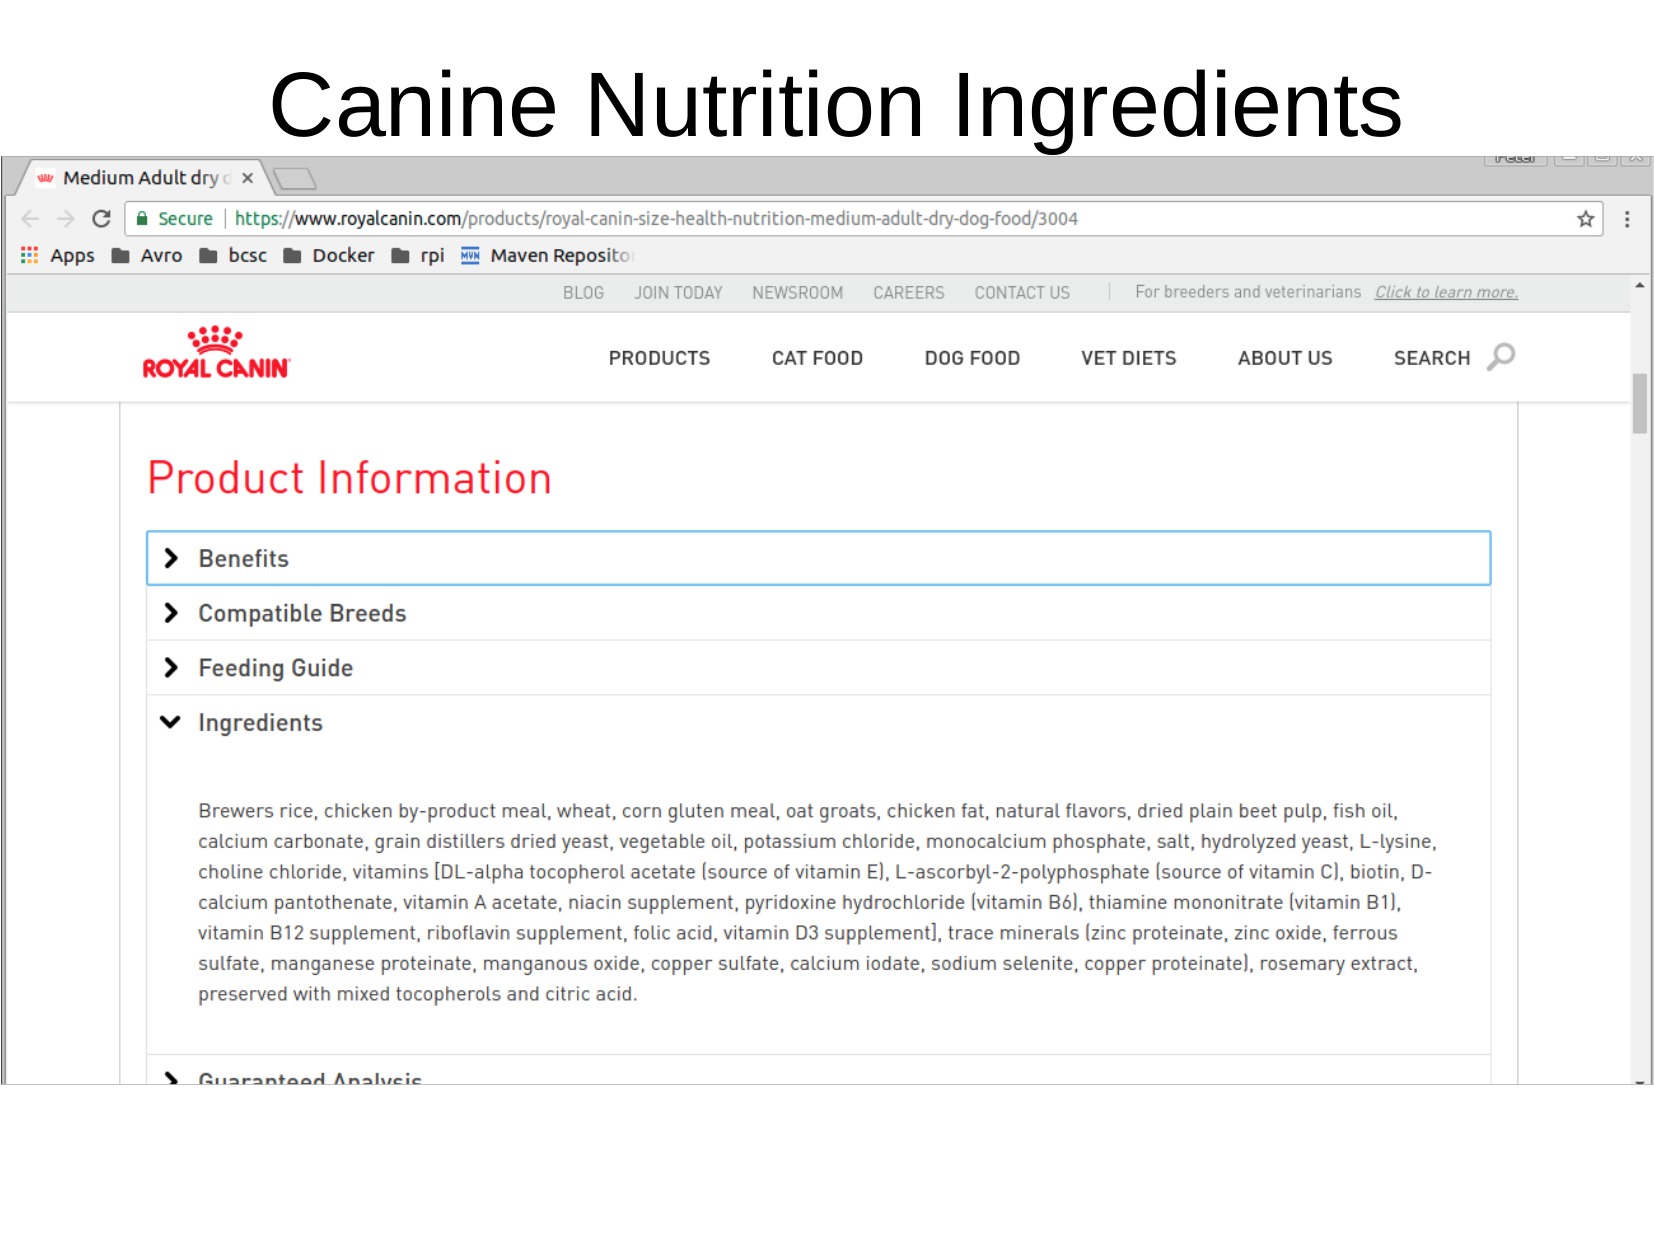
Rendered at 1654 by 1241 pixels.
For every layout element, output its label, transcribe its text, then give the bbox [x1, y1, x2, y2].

text_box Canine Nutrition Ingredients [104, 48, 1571, 138]
picture [1, 139, 1654, 1102]
